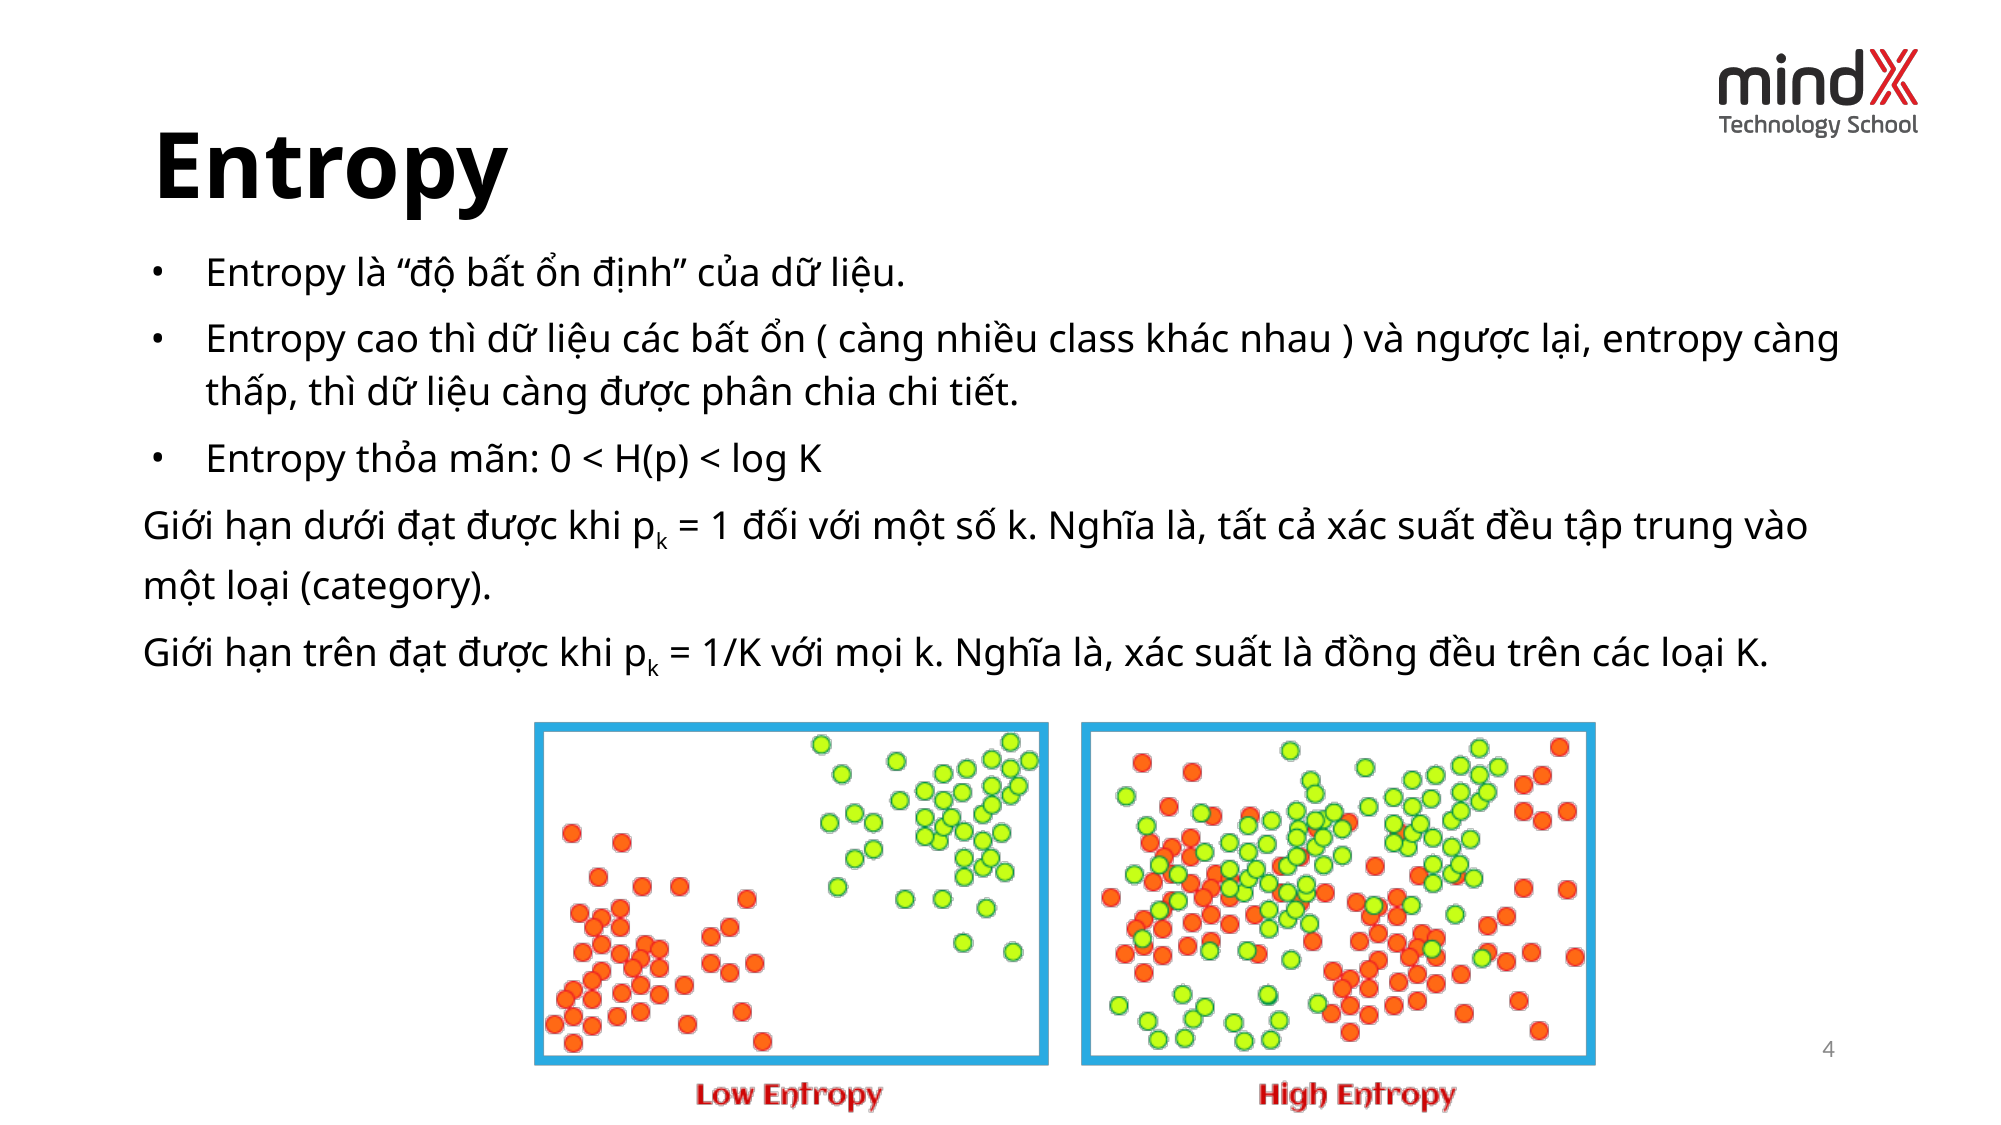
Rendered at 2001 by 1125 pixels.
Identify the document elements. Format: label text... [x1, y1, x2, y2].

list Entropy là “độ bất ổn định” của dữ liệu. Entropy cao thì dữ liệu các bất ổn ( càng nhiều class khác nhau ) và ngược lại, entropy càng thấp, thì dữ liệu càng được phân chia chi tiết. Entropy thỏa mãn: 0 < H(p) < log K Giới hạn dưới đạt được khi pk = 1 đối với một số k. Nghĩa là, tất cả xác suất đều tập trung vào một loại (category). Giới hạn trên đạt được khi pk = 1/K với mọi k. Nghĩa là, xác suất là đồng đều trên các loại K. [119, 233, 1898, 695]
slide_number ‹#› [1630, 1025, 1850, 1100]
title Entropy [137, 59, 1863, 233]
picture [1719, 49, 1918, 138]
picture [529, 710, 1625, 1125]
